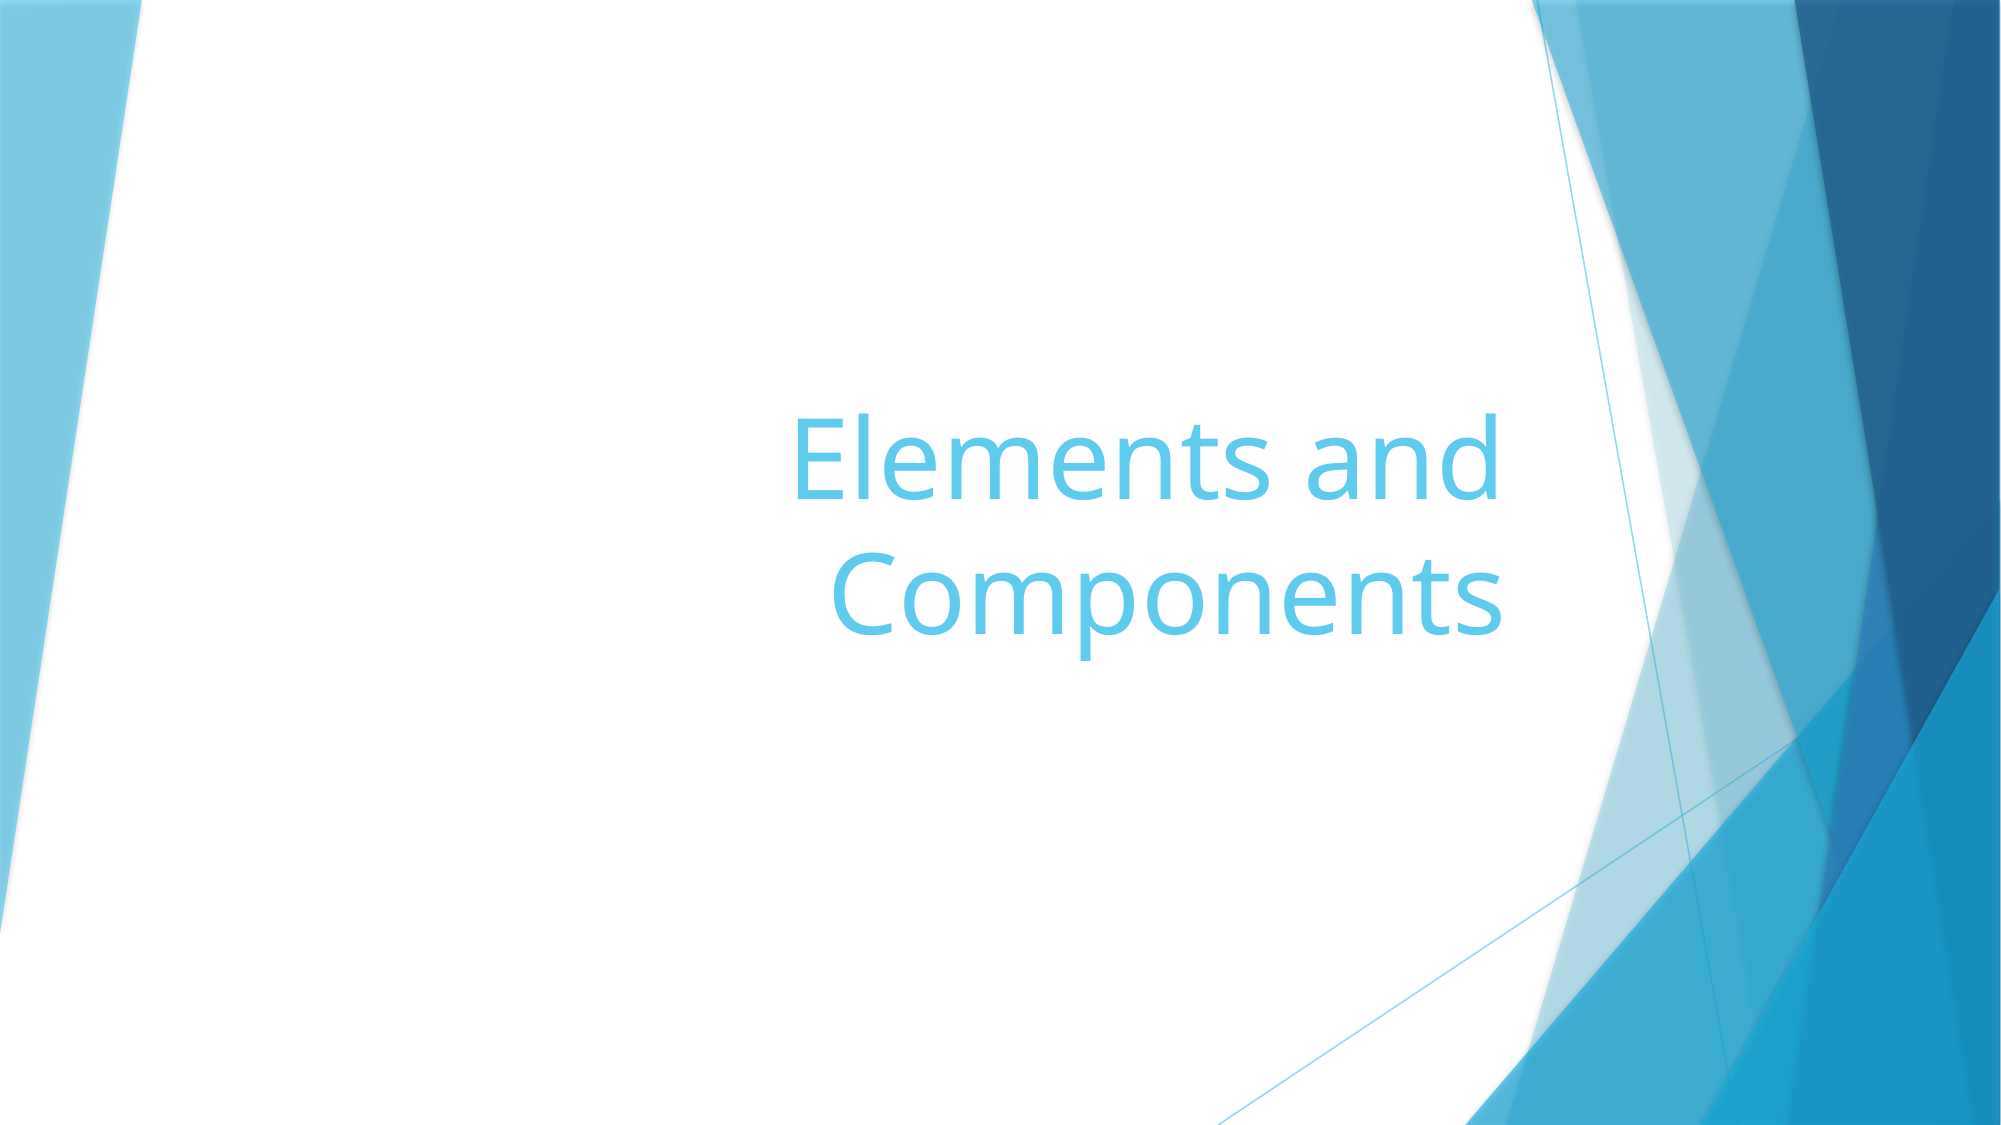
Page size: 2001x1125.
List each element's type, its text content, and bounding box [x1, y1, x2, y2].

title Elements and Components [125, 394, 1522, 665]
